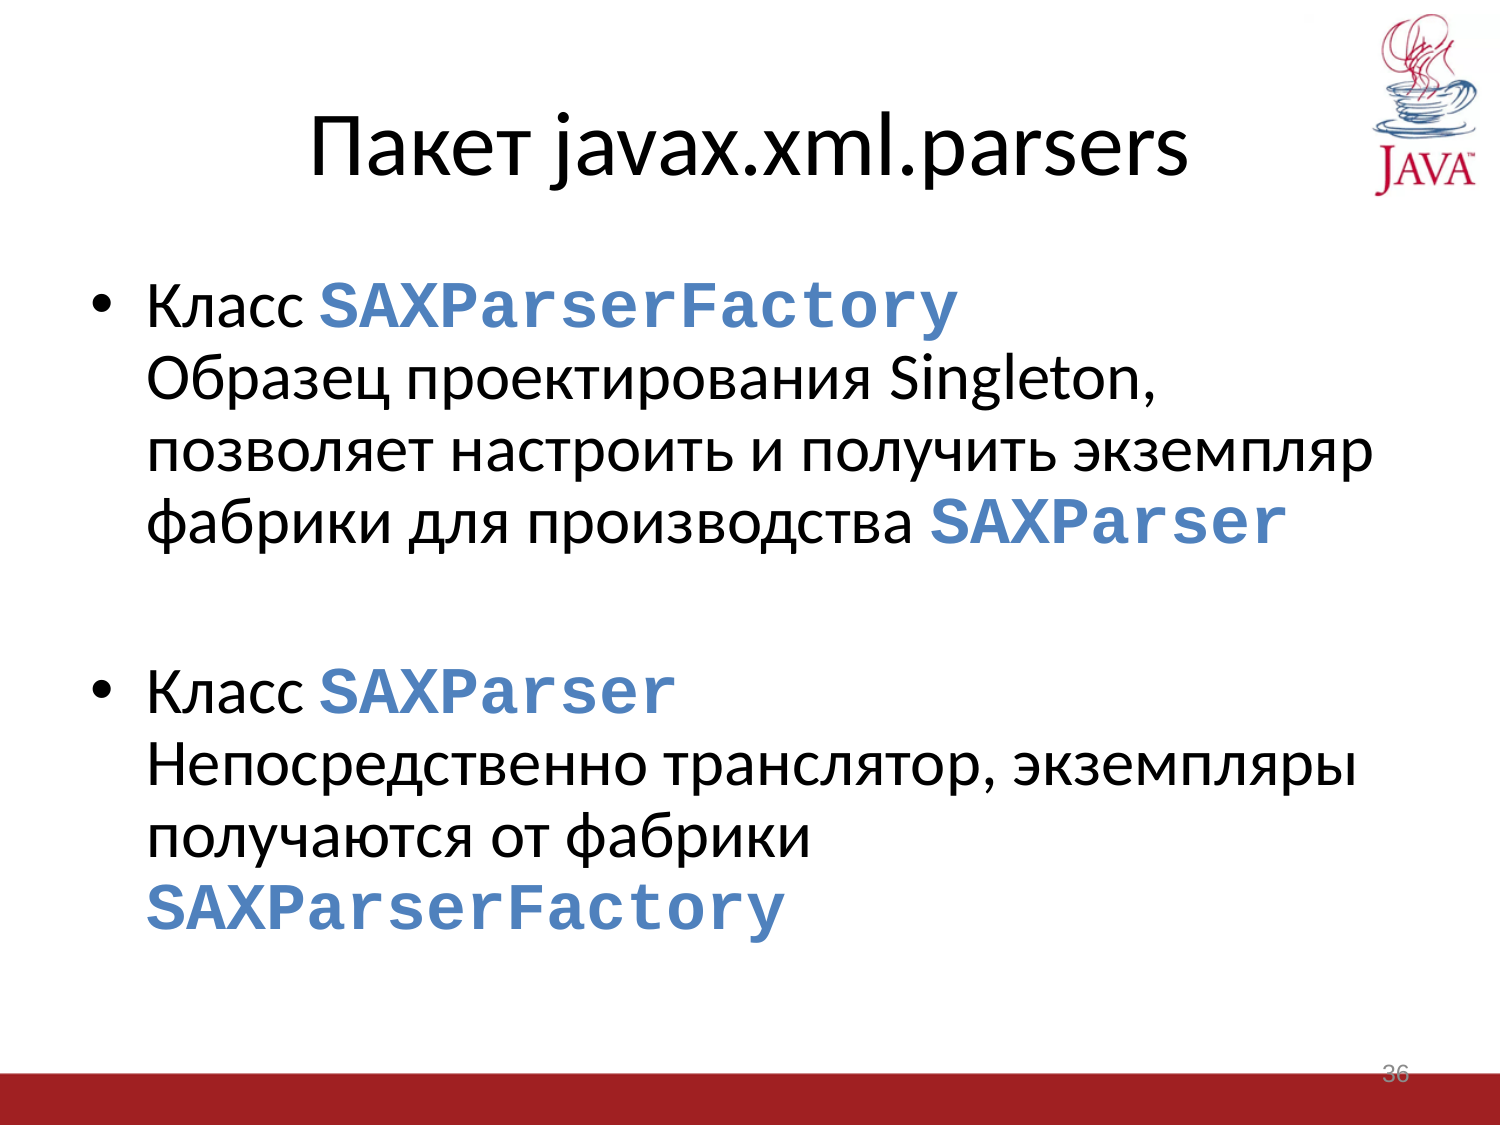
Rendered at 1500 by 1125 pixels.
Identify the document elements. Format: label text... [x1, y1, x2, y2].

picture [0, 0, 1500, 1125]
slide_number 36 [1074, 1042, 1425, 1103]
title Пакет javax.xml.parsers [75, 45, 1425, 233]
list Класс SAXParserFactory Образец проектирования Singleton, позволяет настроить и получить экземпляр фабрики для производства SAXParser Класс SAXParser Непосредственно транслятор, экземпляры получаются от фабрики SAXParserFactory [75, 262, 1425, 1005]
